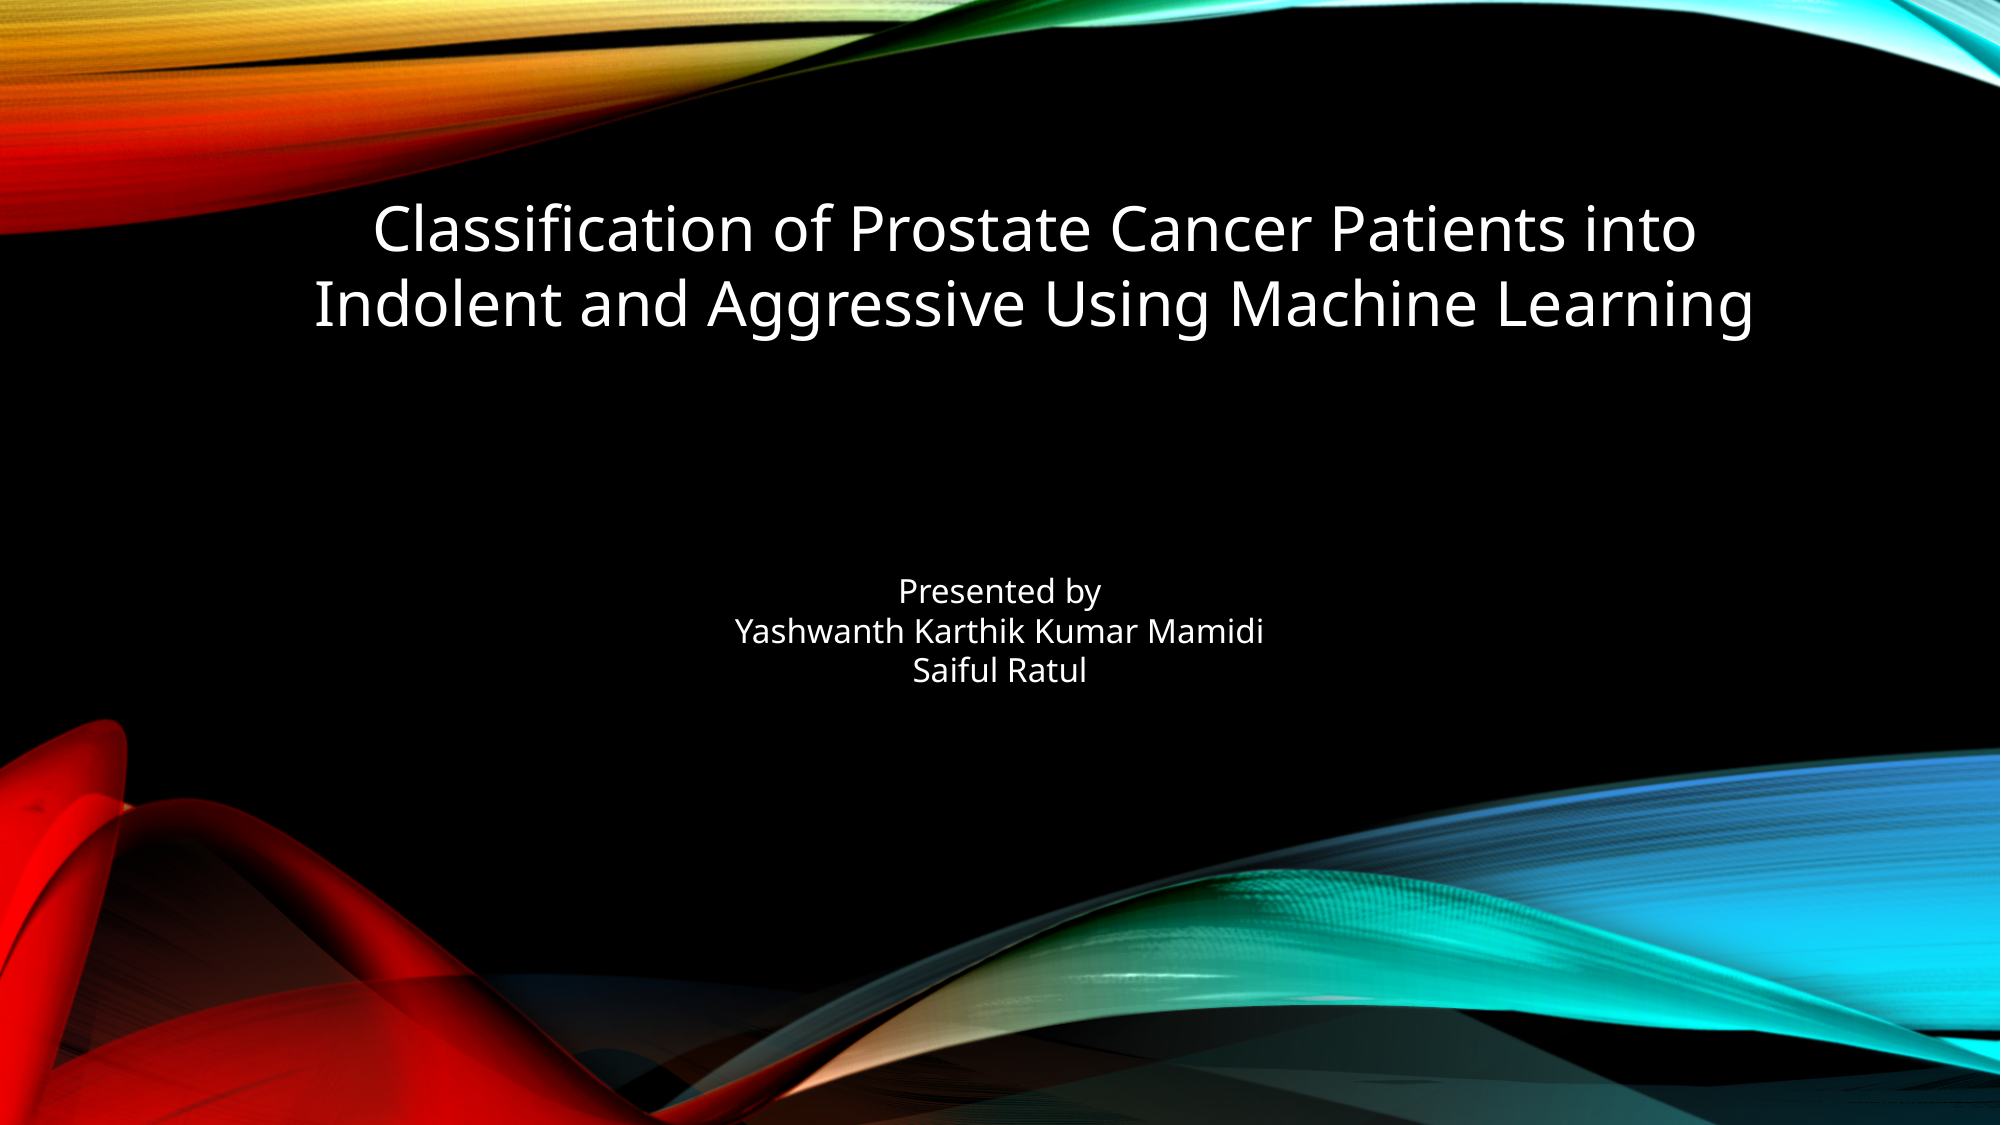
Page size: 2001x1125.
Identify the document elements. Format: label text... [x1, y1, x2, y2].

text_box Classification of Prostate Cancer Patients into Indolent and Aggressive Using Machine Learning [258, 181, 1814, 347]
picture [0, 0, 2000, 237]
picture [0, 717, 2000, 1125]
text_box Presented by Yashwanth Karthik Kumar Mamidi Saiful Ratul [645, 562, 1355, 697]
